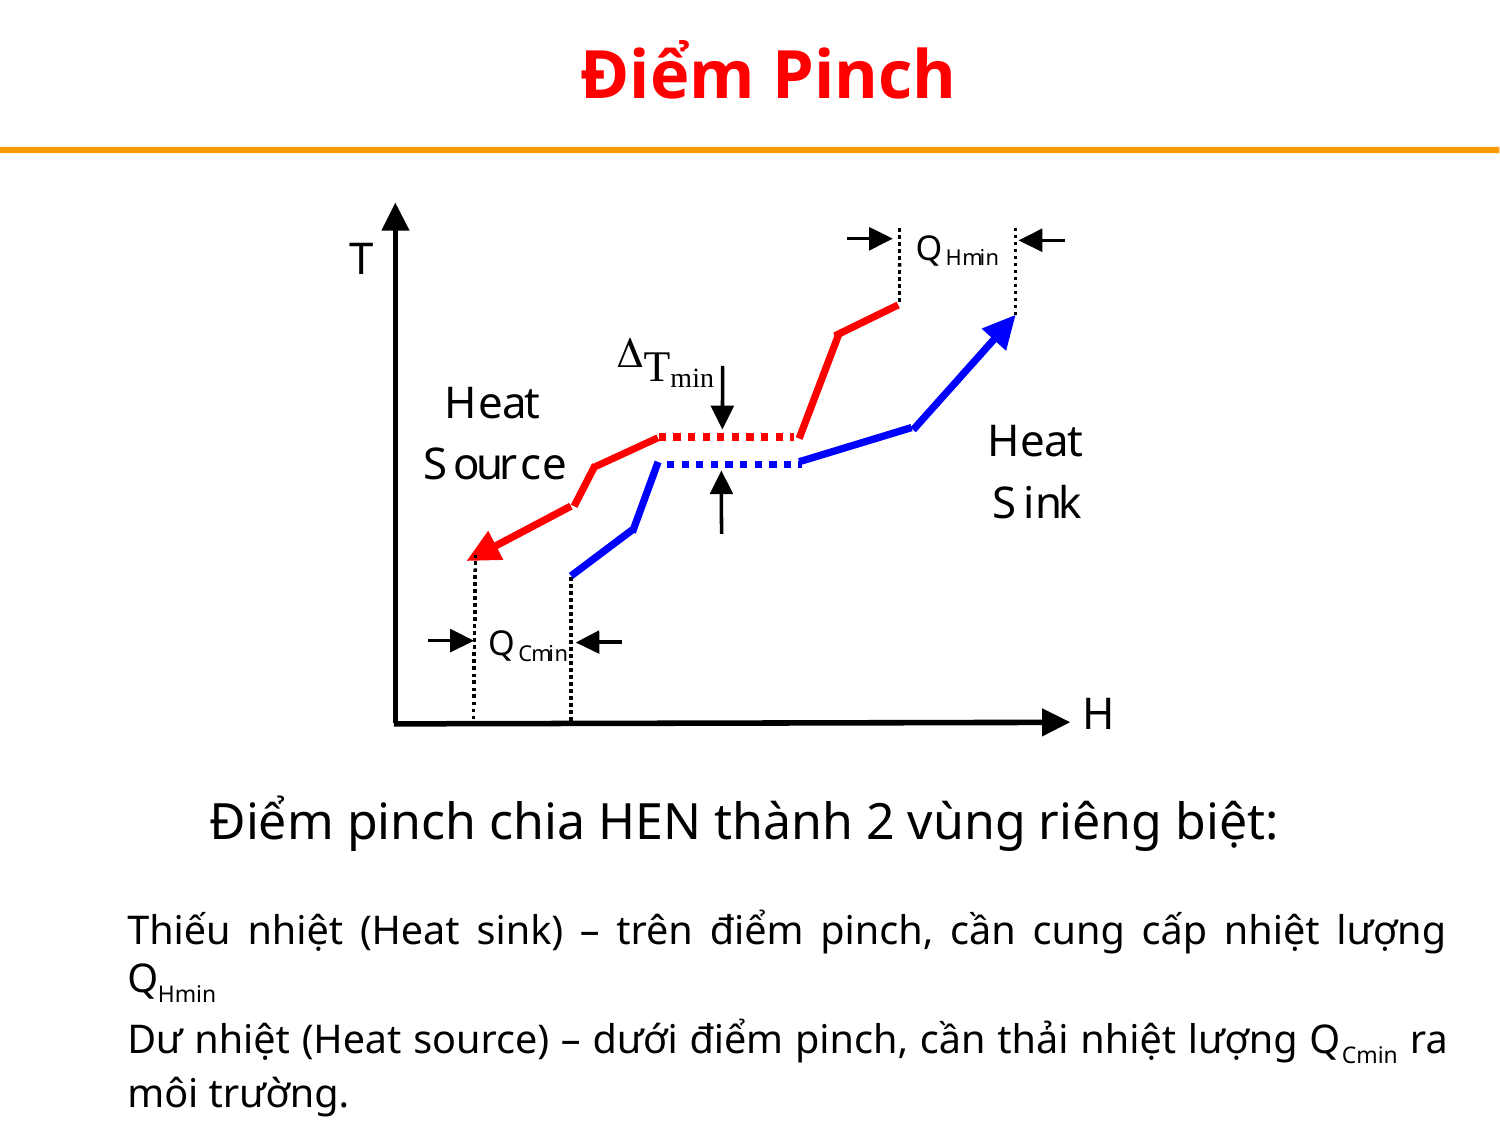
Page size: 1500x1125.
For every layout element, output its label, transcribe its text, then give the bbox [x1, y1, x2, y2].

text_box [337, 201, 1155, 749]
text_box Điểm Pinch [212, 24, 1325, 120]
text_box Điểm pinch chia HEN thành 2 vùng riêng biệt: Thiếu nhiệt (Heat sink) – trên điểm pinch, cần cung cấp nhiệt lượng QHmin Dư nhiệt (Heat source) – dưới điểm pinch, cần thải nhiệt lượng QCmin ra môi trường. [37, 782, 1463, 1100]
